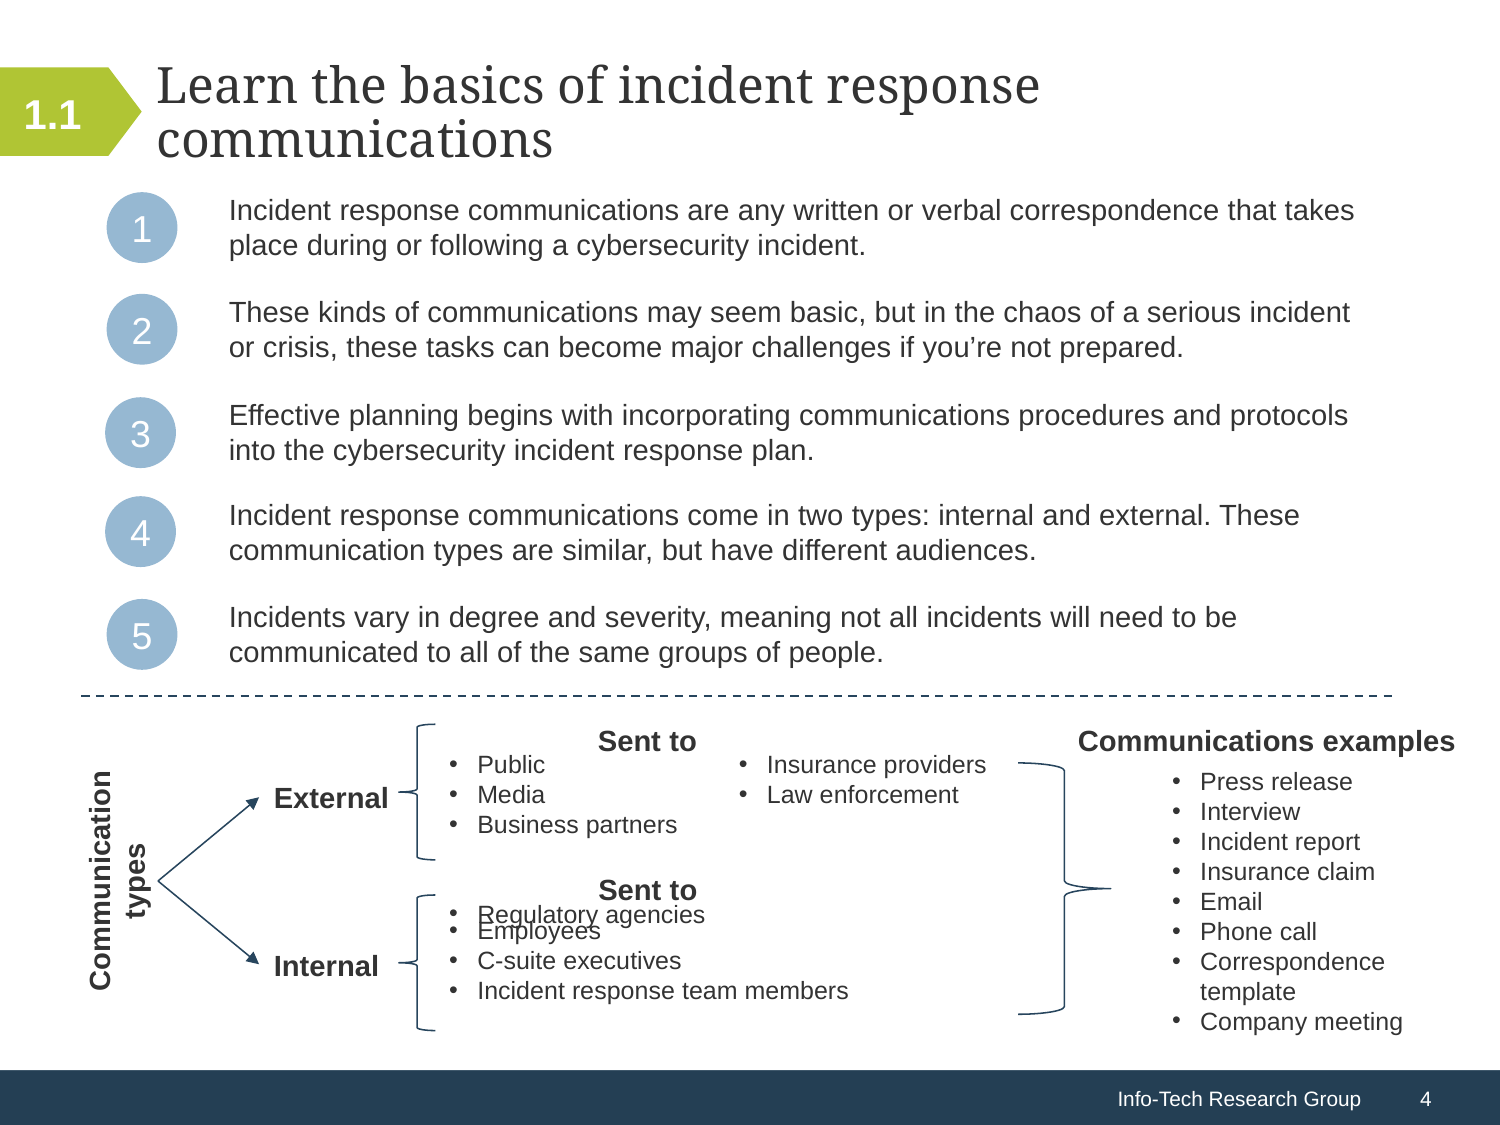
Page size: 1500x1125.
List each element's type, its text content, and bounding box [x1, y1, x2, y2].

text_box Employees C-suite executives Incident response team members [434, 907, 1018, 1013]
text_box 3 [103, 395, 179, 471]
text_box [398, 723, 436, 861]
text_box External [259, 772, 416, 823]
text_box 5 [104, 596, 180, 672]
text_box These kinds of communications may seem basic, but in the chaos of a serious incident or crisis, these tasks can become major challenges if you’re not prepared. [213, 286, 1372, 371]
text_box Incident response communications come in two types: internal and external. These communication types are similar, but have different audiences. [213, 488, 1372, 574]
text_box [1018, 762, 1112, 1016]
text_box Sent to [583, 863, 713, 907]
title Learn the basics of incident response communications [141, 42, 1457, 185]
text_box Effective planning begins with incorporating communications procedures and protocols into the cybersecurity incident response plan. [213, 389, 1372, 474]
text_box Public Media Business partners Regulatory agencies Insurance providers Law enforcement [434, 741, 1043, 907]
text_box Incidents vary in degree and severity, meaning not all incidents will need to be communicated to all of the same groups of people. [213, 591, 1372, 677]
list 1.1 [0, 40, 106, 187]
text_box 1 [104, 190, 180, 266]
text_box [158, 797, 260, 880]
text_box Internal [259, 939, 416, 990]
text_box Press release Interview Incident report Insurance claim Email Phone call Correspondence template Company meeting [1157, 758, 1486, 1073]
text_box Sent to [583, 715, 765, 766]
text_box [398, 894, 436, 1032]
text_box Communication types [73, 718, 158, 1044]
text_box 4 [103, 494, 179, 570]
text_box 2 [104, 291, 180, 367]
text_box Communications examples [1043, 715, 1491, 765]
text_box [158, 880, 260, 965]
text_box Incident response communications are any written or verbal correspondence that takes place during or following a cybersecurity incident. [213, 183, 1372, 269]
